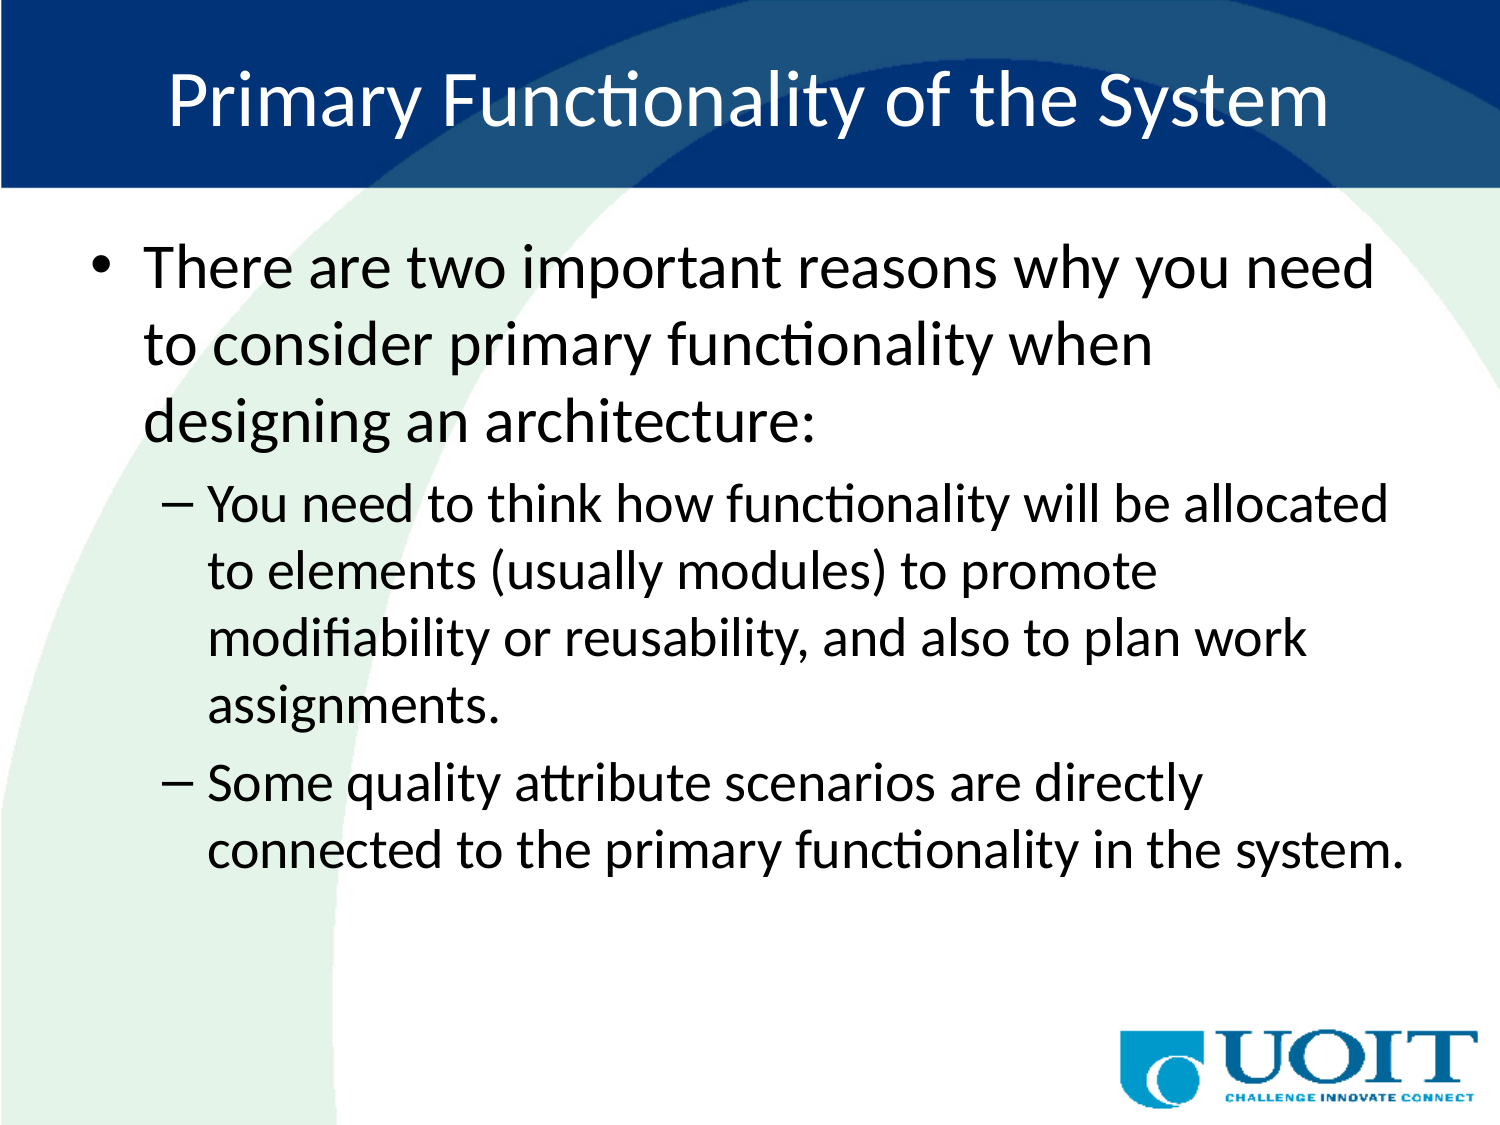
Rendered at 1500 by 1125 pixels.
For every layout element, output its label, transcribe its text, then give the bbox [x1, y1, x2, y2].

picture [0, 0, 1500, 1125]
title Primary Functionality of the System [75, 0, 1425, 188]
list There are two important reasons why you need to consider primary functionality when designing an architecture: You need to think how functionality will be allocated to elements (usually modules) to promote modifiability or reusability, and also to plan work assignments. Some quality attribute scenarios are directly connected to the primary functionality in the system. [75, 217, 1425, 960]
